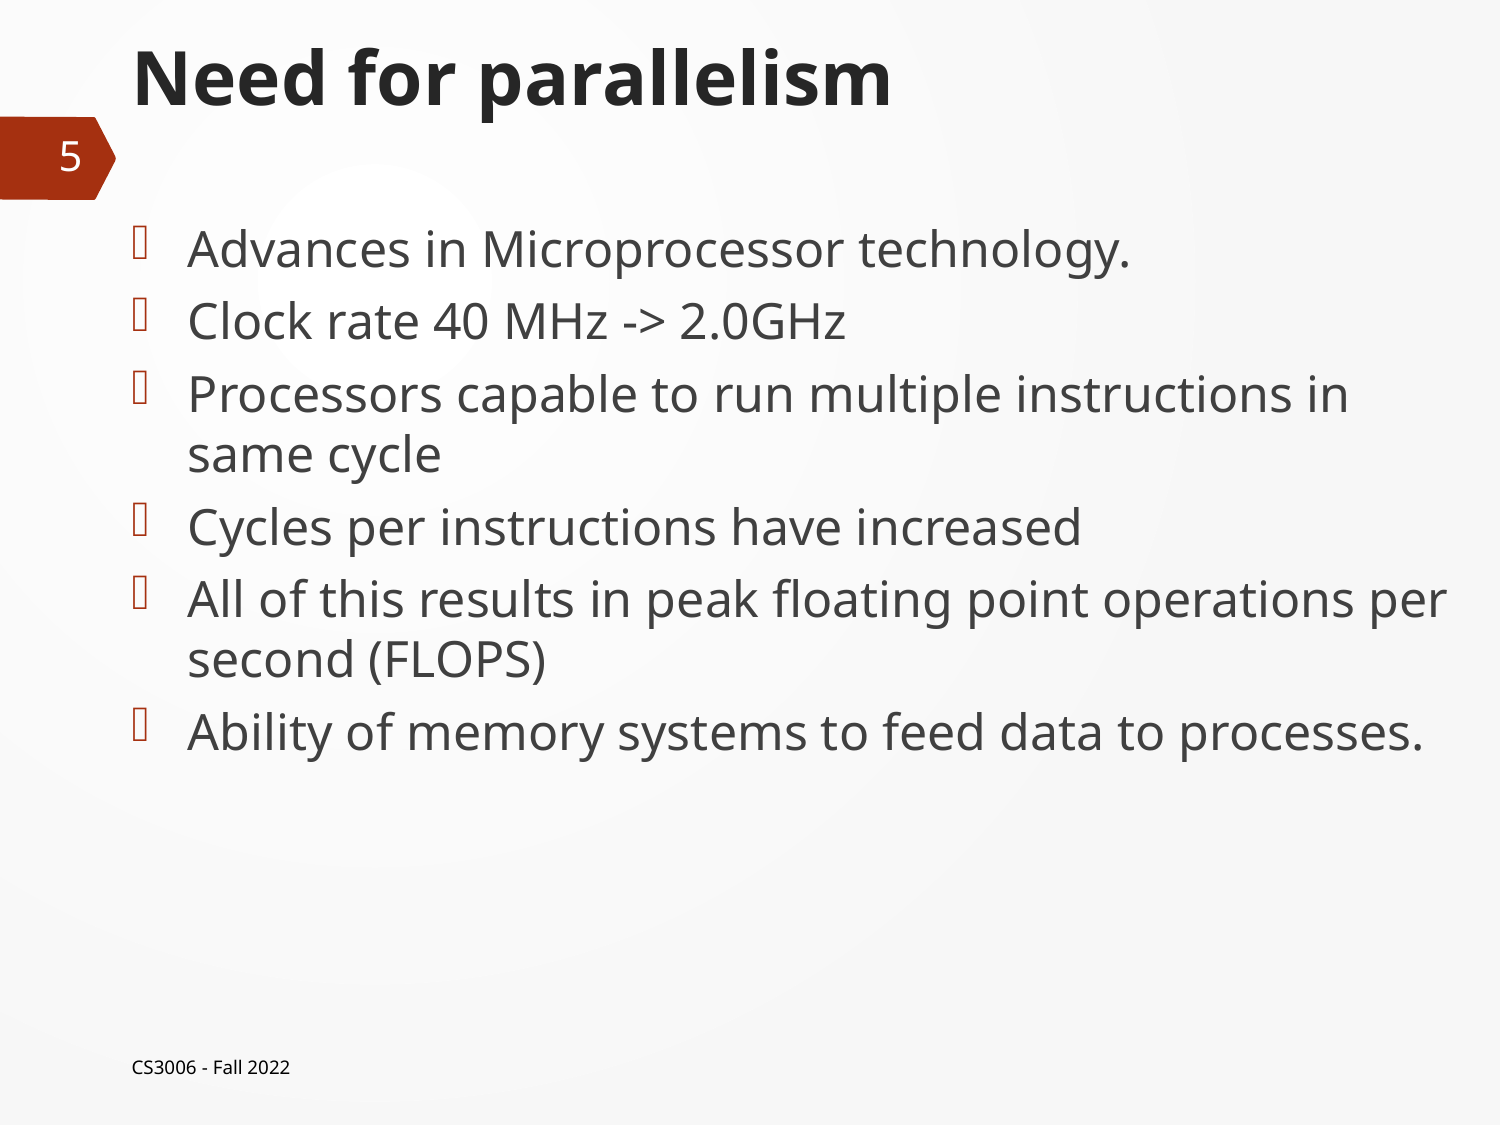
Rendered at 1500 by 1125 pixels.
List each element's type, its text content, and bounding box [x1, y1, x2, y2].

list Advances in Microprocessor technology. Clock rate 40 MHz -> 2.0GHz Processors capable to run multiple instructions in same cycle Cycles per instructions have increased All of this results in peak floating point operations per second (FLOPS) Ability of memory systems to feed data to processes. [116, 210, 1483, 1029]
title Need for parallelism [116, 23, 1483, 158]
footer CS3006 - Fall 2022 [116, 1037, 1139, 1098]
slide_number 5 [1, 128, 98, 189]
